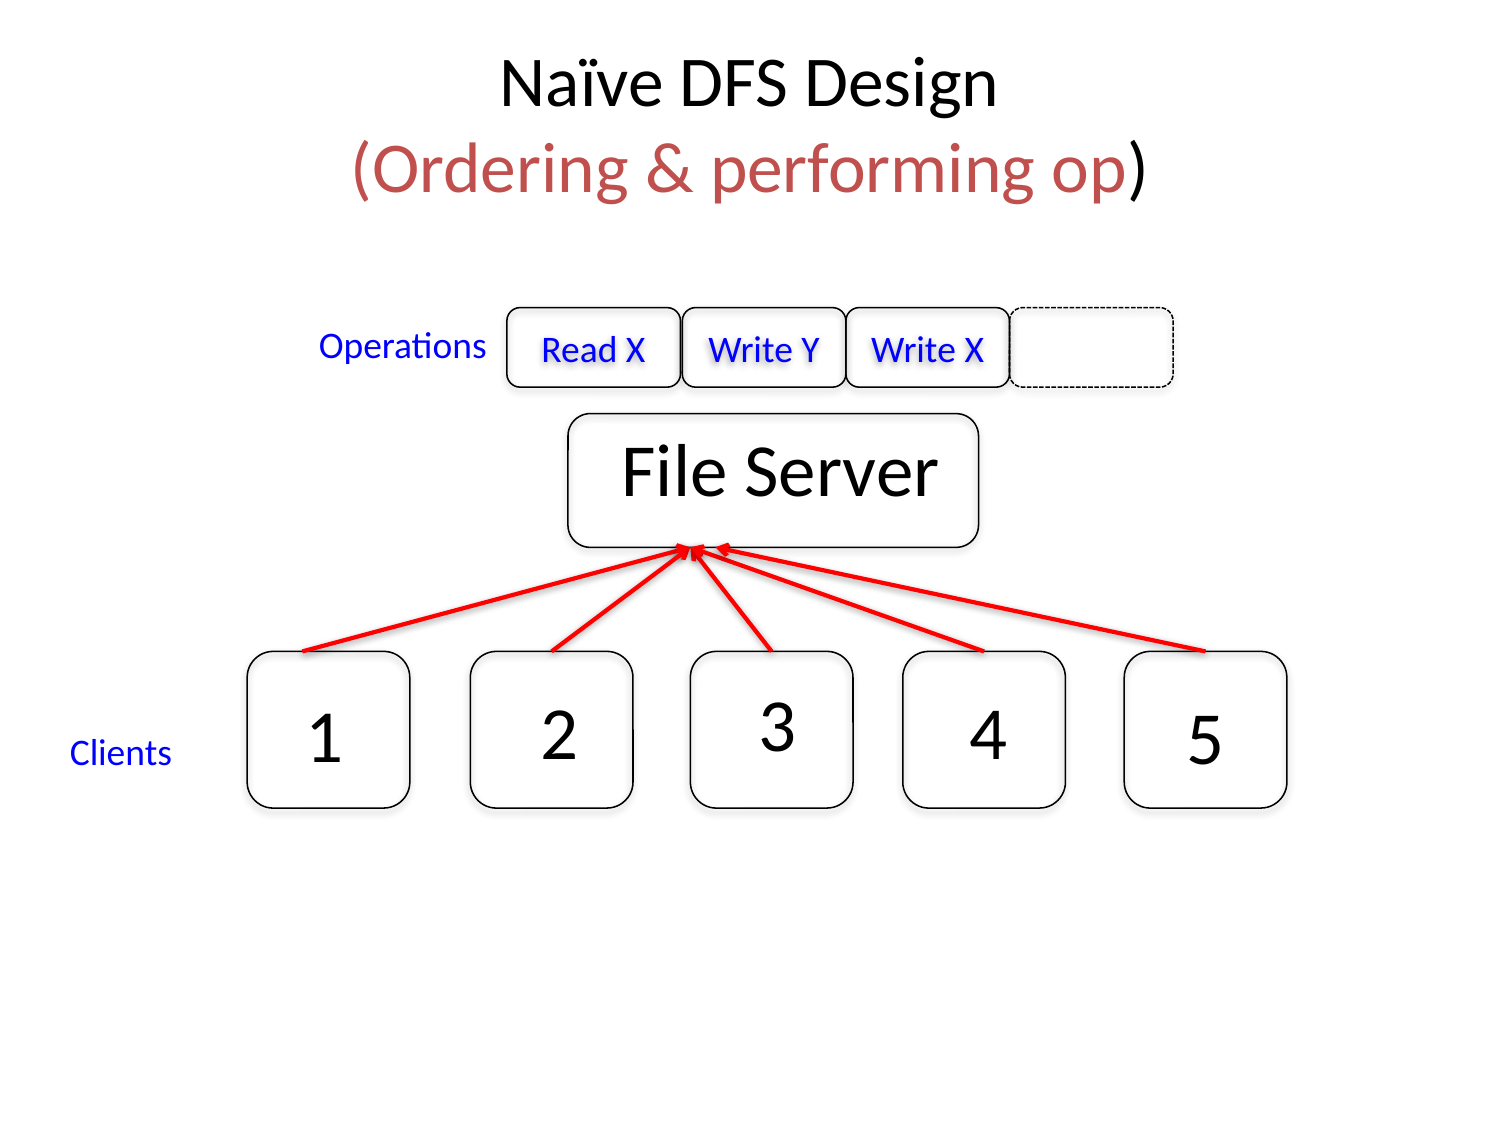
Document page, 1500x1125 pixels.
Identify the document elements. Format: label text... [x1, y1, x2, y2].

text_box 1 [291, 680, 359, 786]
text_box [1123, 650, 1288, 809]
text_box [469, 660, 634, 809]
text_box [902, 660, 1067, 809]
text_box 5 [1171, 682, 1240, 787]
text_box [302, 547, 549, 652]
text_box 4 [955, 677, 1023, 782]
title Naïve DFS Design (Ordering & performing op) [75, 27, 1425, 215]
text_box [1008, 306, 1174, 388]
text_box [690, 547, 712, 652]
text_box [715, 547, 1206, 652]
text_box 3 [743, 669, 812, 774]
text_box [689, 661, 854, 809]
text_box Write Y [681, 306, 844, 388]
text_box Write X [845, 306, 1008, 388]
text_box [567, 519, 980, 544]
text_box Operations [303, 313, 502, 374]
text_box File Server [567, 413, 994, 519]
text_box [551, 547, 686, 652]
text_box [246, 650, 411, 809]
text_box Clients [54, 720, 187, 781]
text_box 2 [525, 677, 594, 782]
text_box Read X [506, 306, 680, 388]
